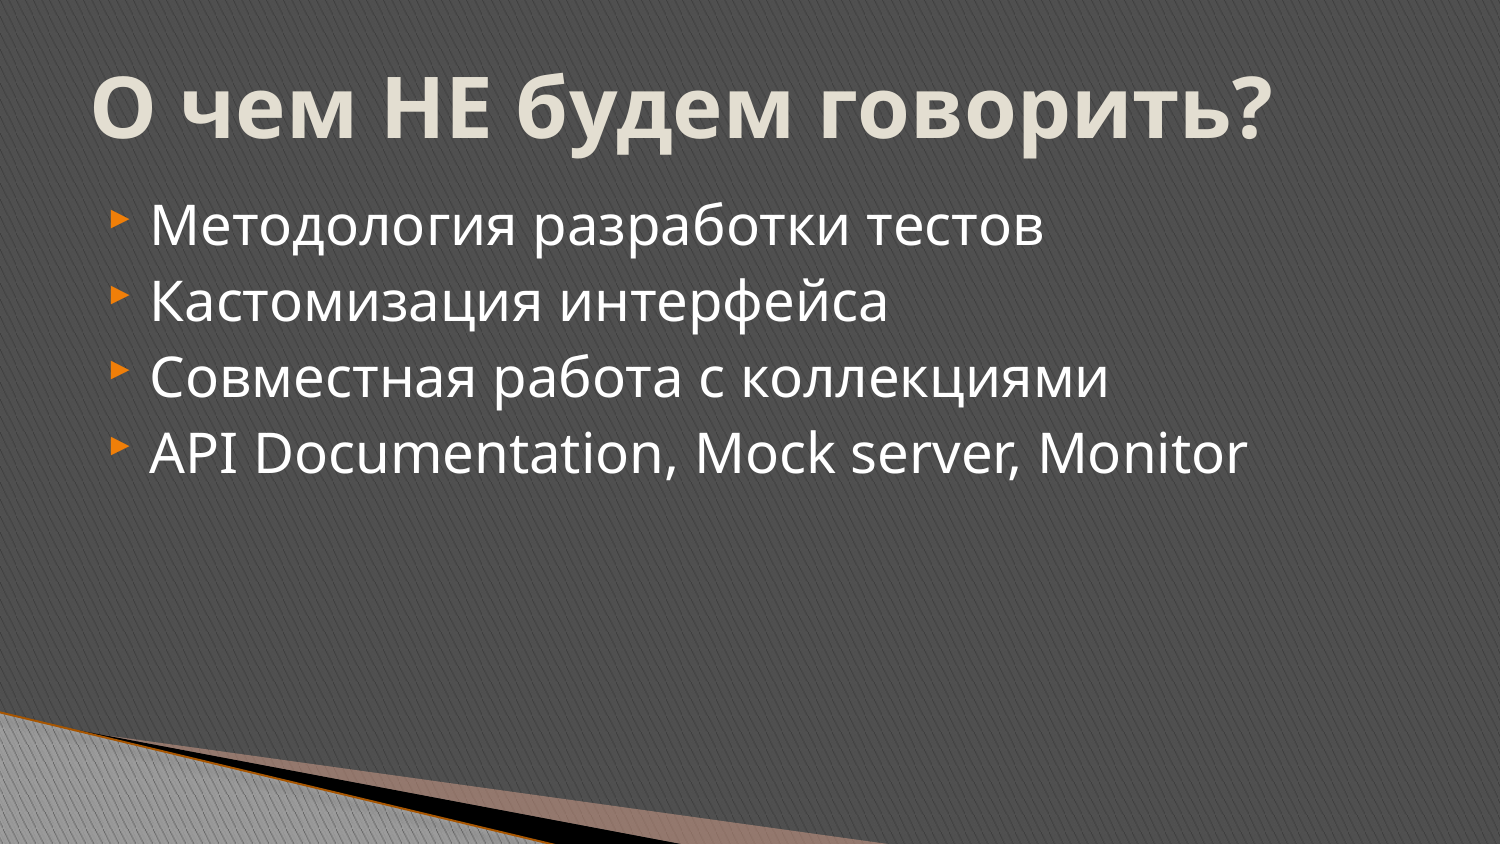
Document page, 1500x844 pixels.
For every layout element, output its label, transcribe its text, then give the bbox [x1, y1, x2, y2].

list Методология разработки тестов Кастомизация интерфейса Совместная работа с коллекциями API Documentation, Mock server, Monitor [75, 182, 1425, 740]
title О чем НЕ будем говорить? [75, 33, 1425, 175]
